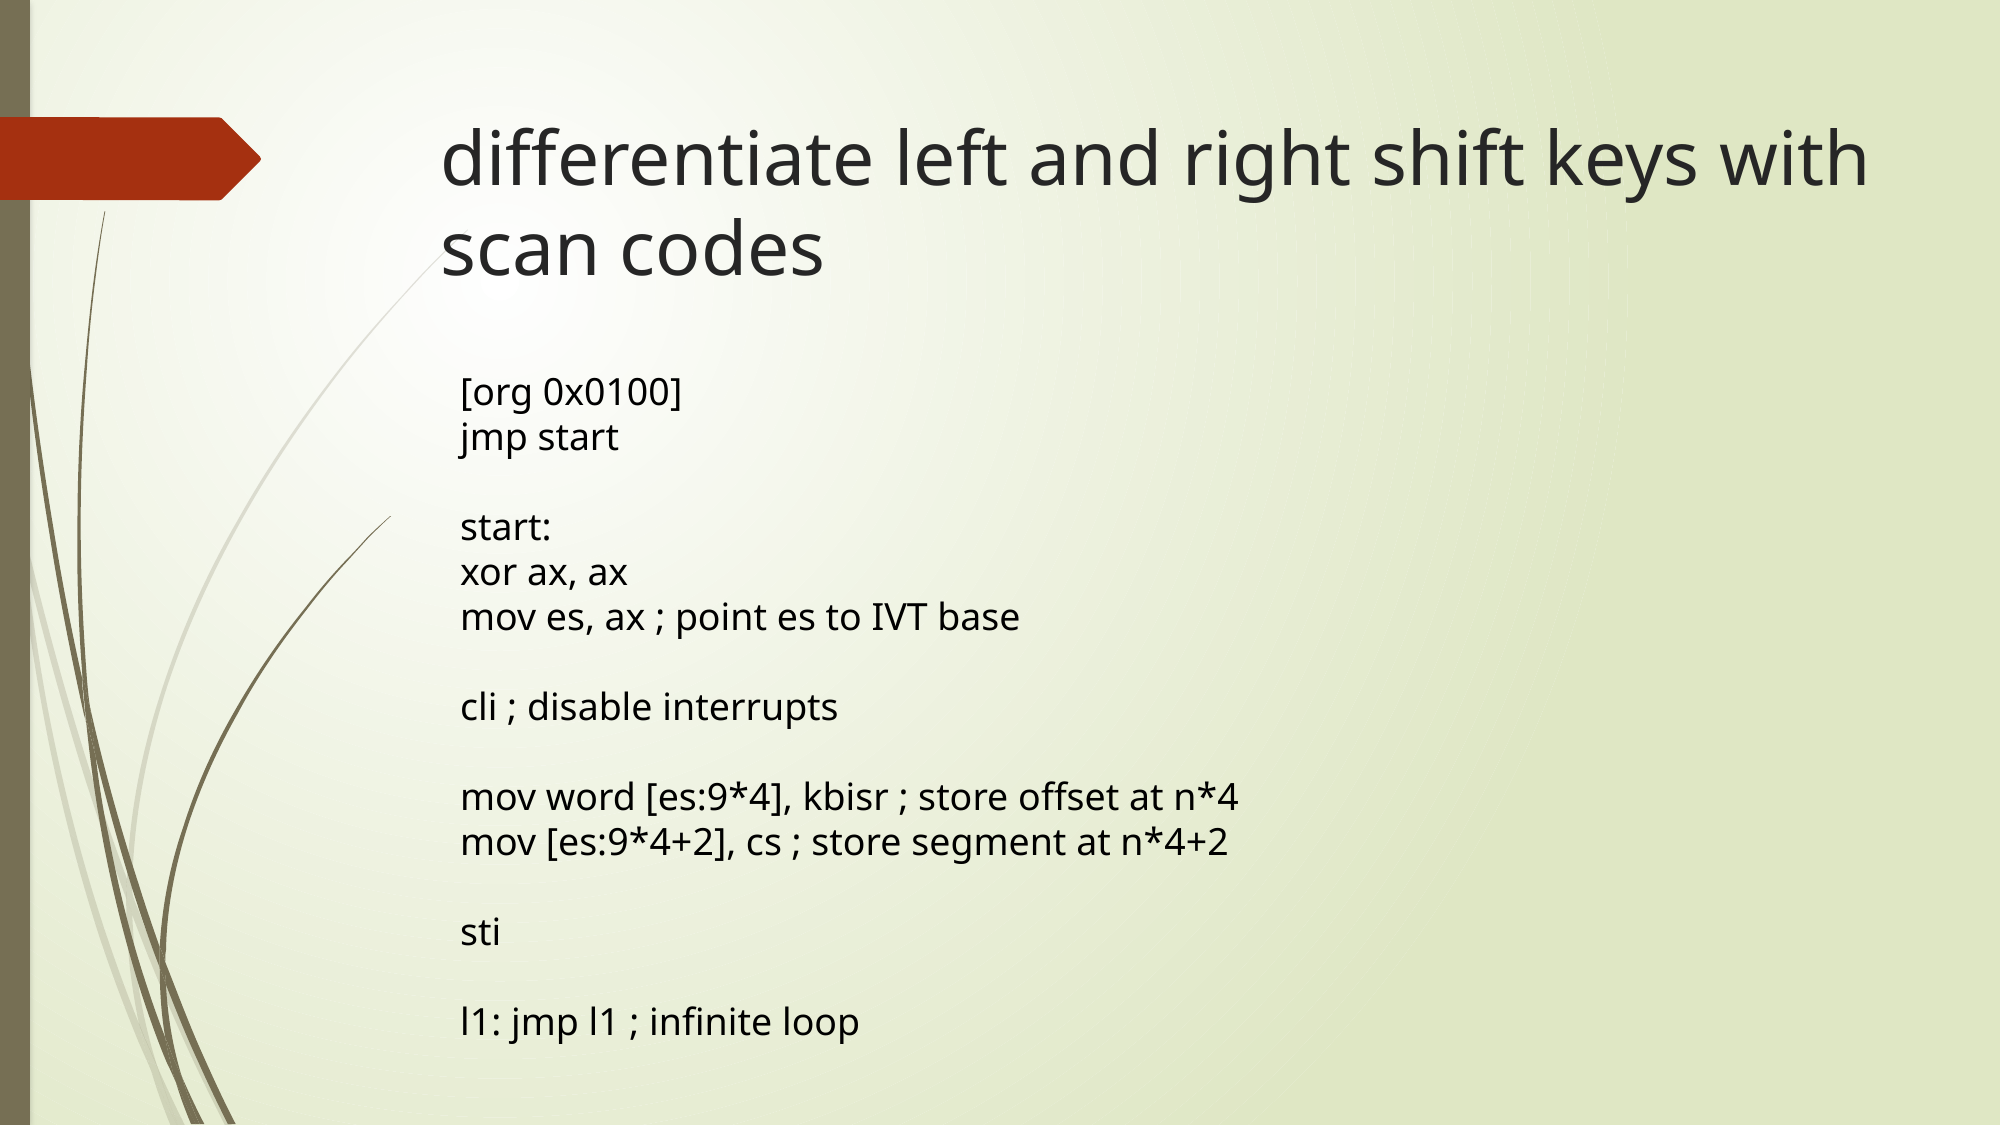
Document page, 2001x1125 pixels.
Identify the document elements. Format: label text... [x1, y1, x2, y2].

title differentiate left and right shift keys with scan codes [425, 102, 1888, 313]
text_box [org 0x0100] jmp start start: xor ax, ax mov es, ax ; point es to IVT base cli ; disable interrupts mov word [es:9*4], kbisr ; store offset at n*4 mov [es:9*4+2], cs ; store segment at n*4+2 sti l1: jmp l1 ; infinite loop [445, 360, 1509, 1096]
